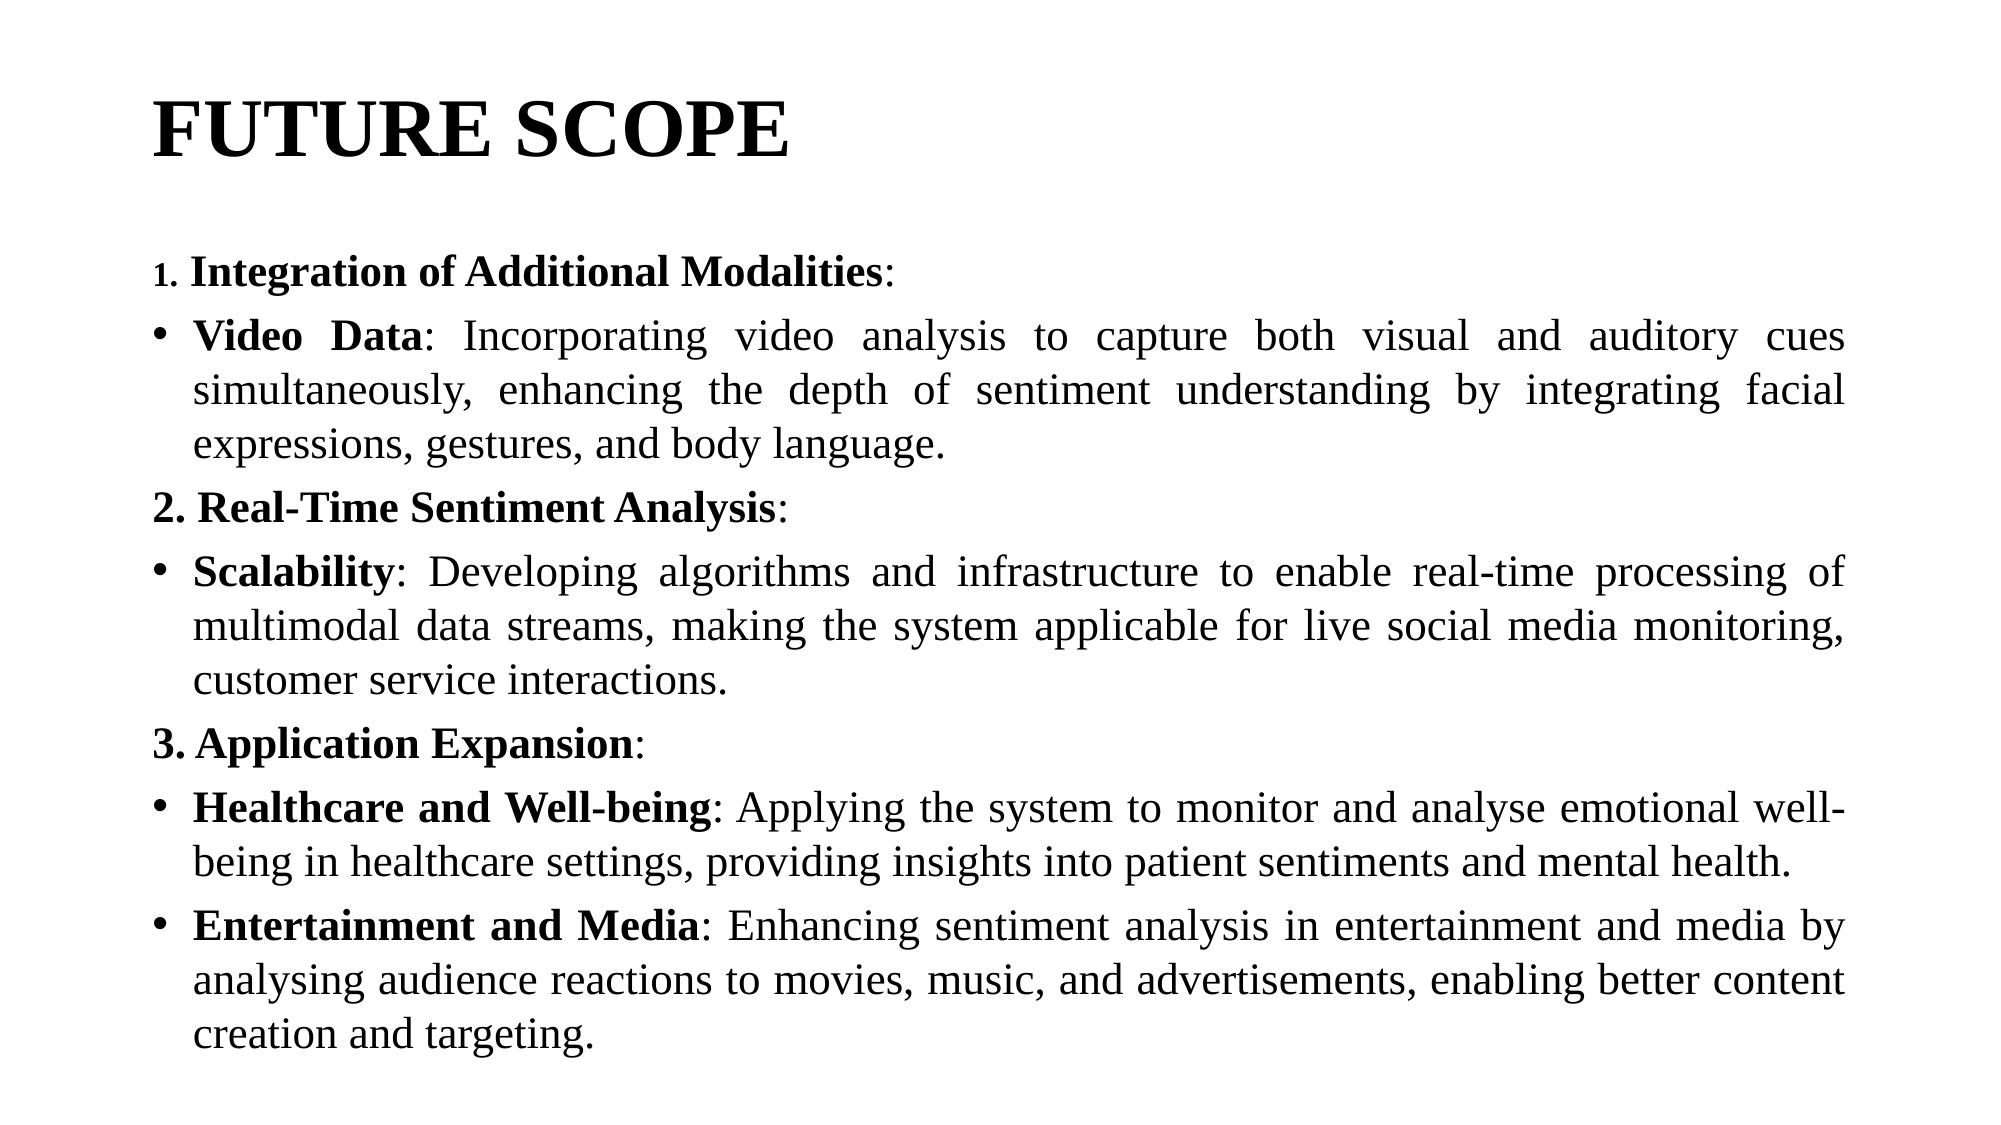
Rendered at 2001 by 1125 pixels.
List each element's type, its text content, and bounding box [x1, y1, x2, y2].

title FUTURE SCOPE [137, 45, 1863, 214]
list 1. Integration of Additional Modalities: Video Data: Incorporating video analysis to capture both visual and auditory cues simultaneously, enhancing the depth of sentiment understanding by integrating facial expressions, gestures, and body language. 2. Real-Time Sentiment Analysis: Scalability: Developing algorithms and infrastructure to enable real-time processing of multimodal data streams, making the system applicable for live social media monitoring, customer service interactions. 3. Application Expansion: Healthcare and Well-being: Applying the system to monitor and analyse emotional well-being in healthcare settings, providing insights into patient sentiments and mental health. Entertainment and Media: Enhancing sentiment analysis in entertainment and media by analysing audience reactions to movies, music, and advertisements, enabling better content creation and targeting. [137, 234, 1863, 1125]
